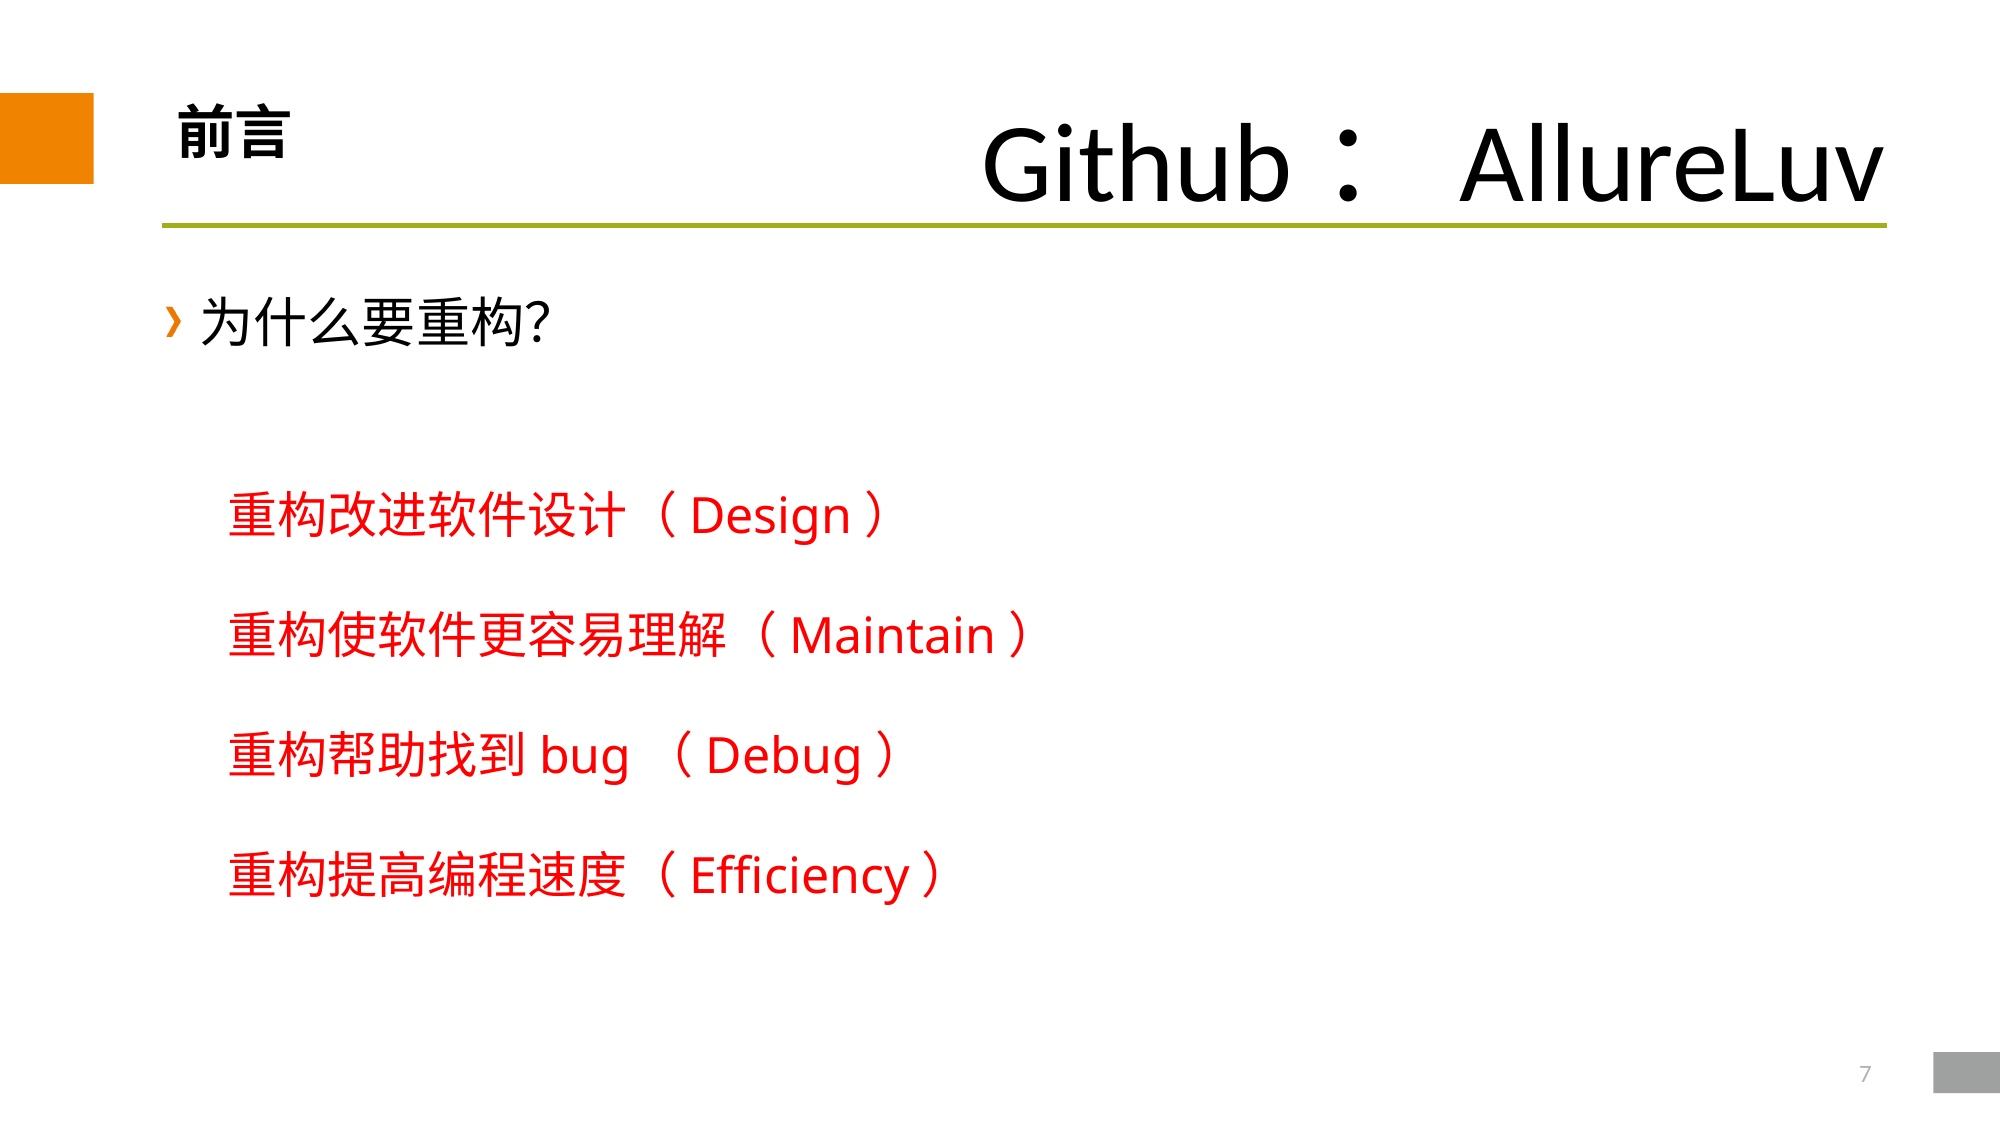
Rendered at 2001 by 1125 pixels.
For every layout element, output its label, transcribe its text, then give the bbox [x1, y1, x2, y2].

picture [152, 302, 191, 341]
text_box 为什么要重构？ 重构改进软件设计（Design） 重构使软件更容易理解（Maintain） 重构帮助找到bug（Debug） 重构提高编程速度（Efficiency） [137, 281, 1863, 911]
title 前言 [161, 25, 1887, 243]
slide_number 7 [1436, 1042, 1887, 1103]
